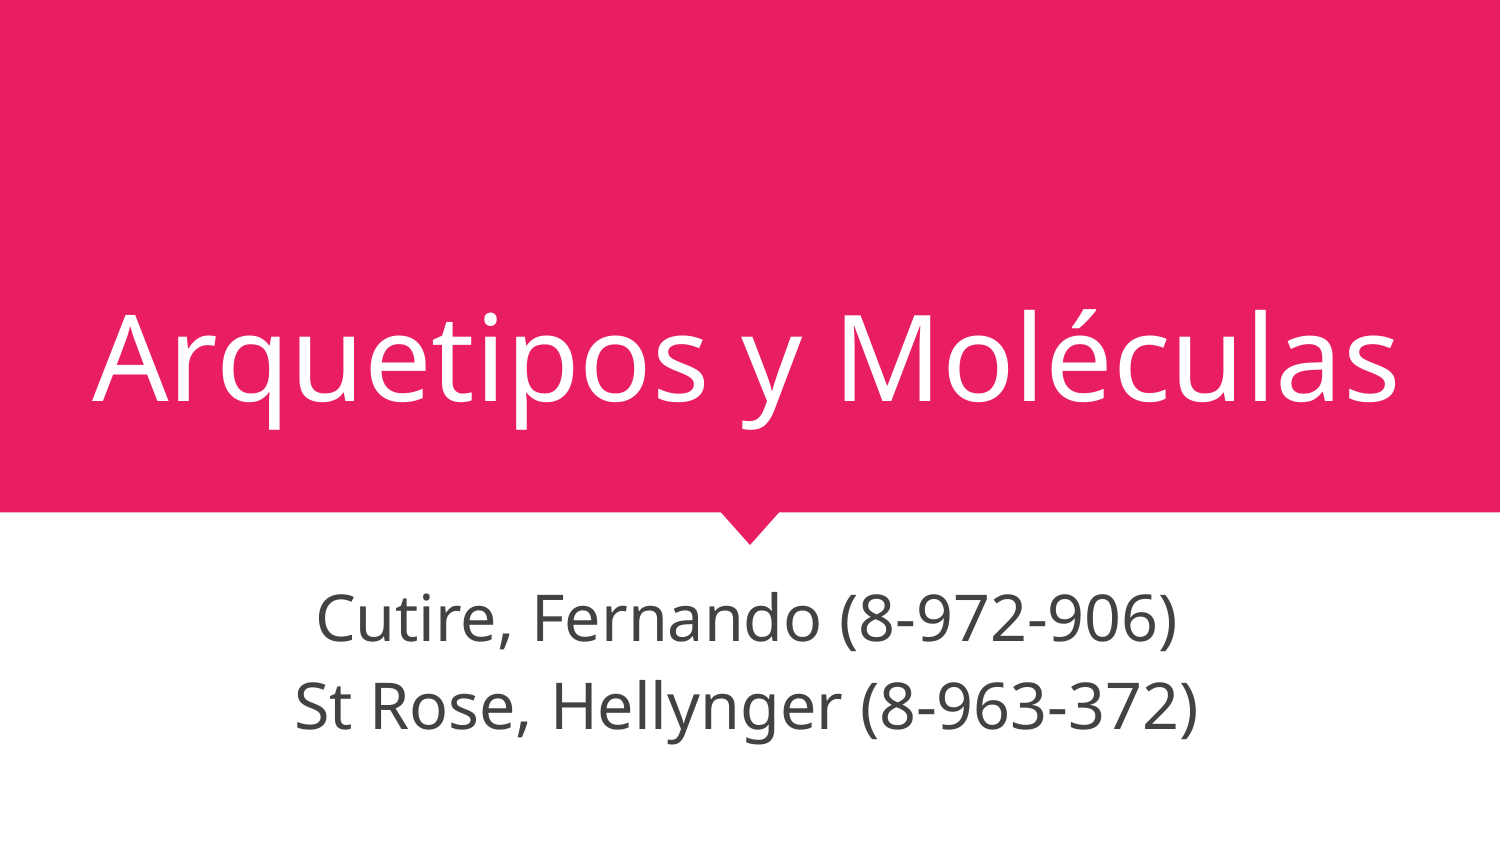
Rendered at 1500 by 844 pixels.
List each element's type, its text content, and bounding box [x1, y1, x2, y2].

subtitle Cutire, Fernando (8-972-906) St Rose, Hellynger (8-963-372) [67, 557, 1427, 765]
title Arquetipos y Moléculas [67, 105, 1427, 452]
